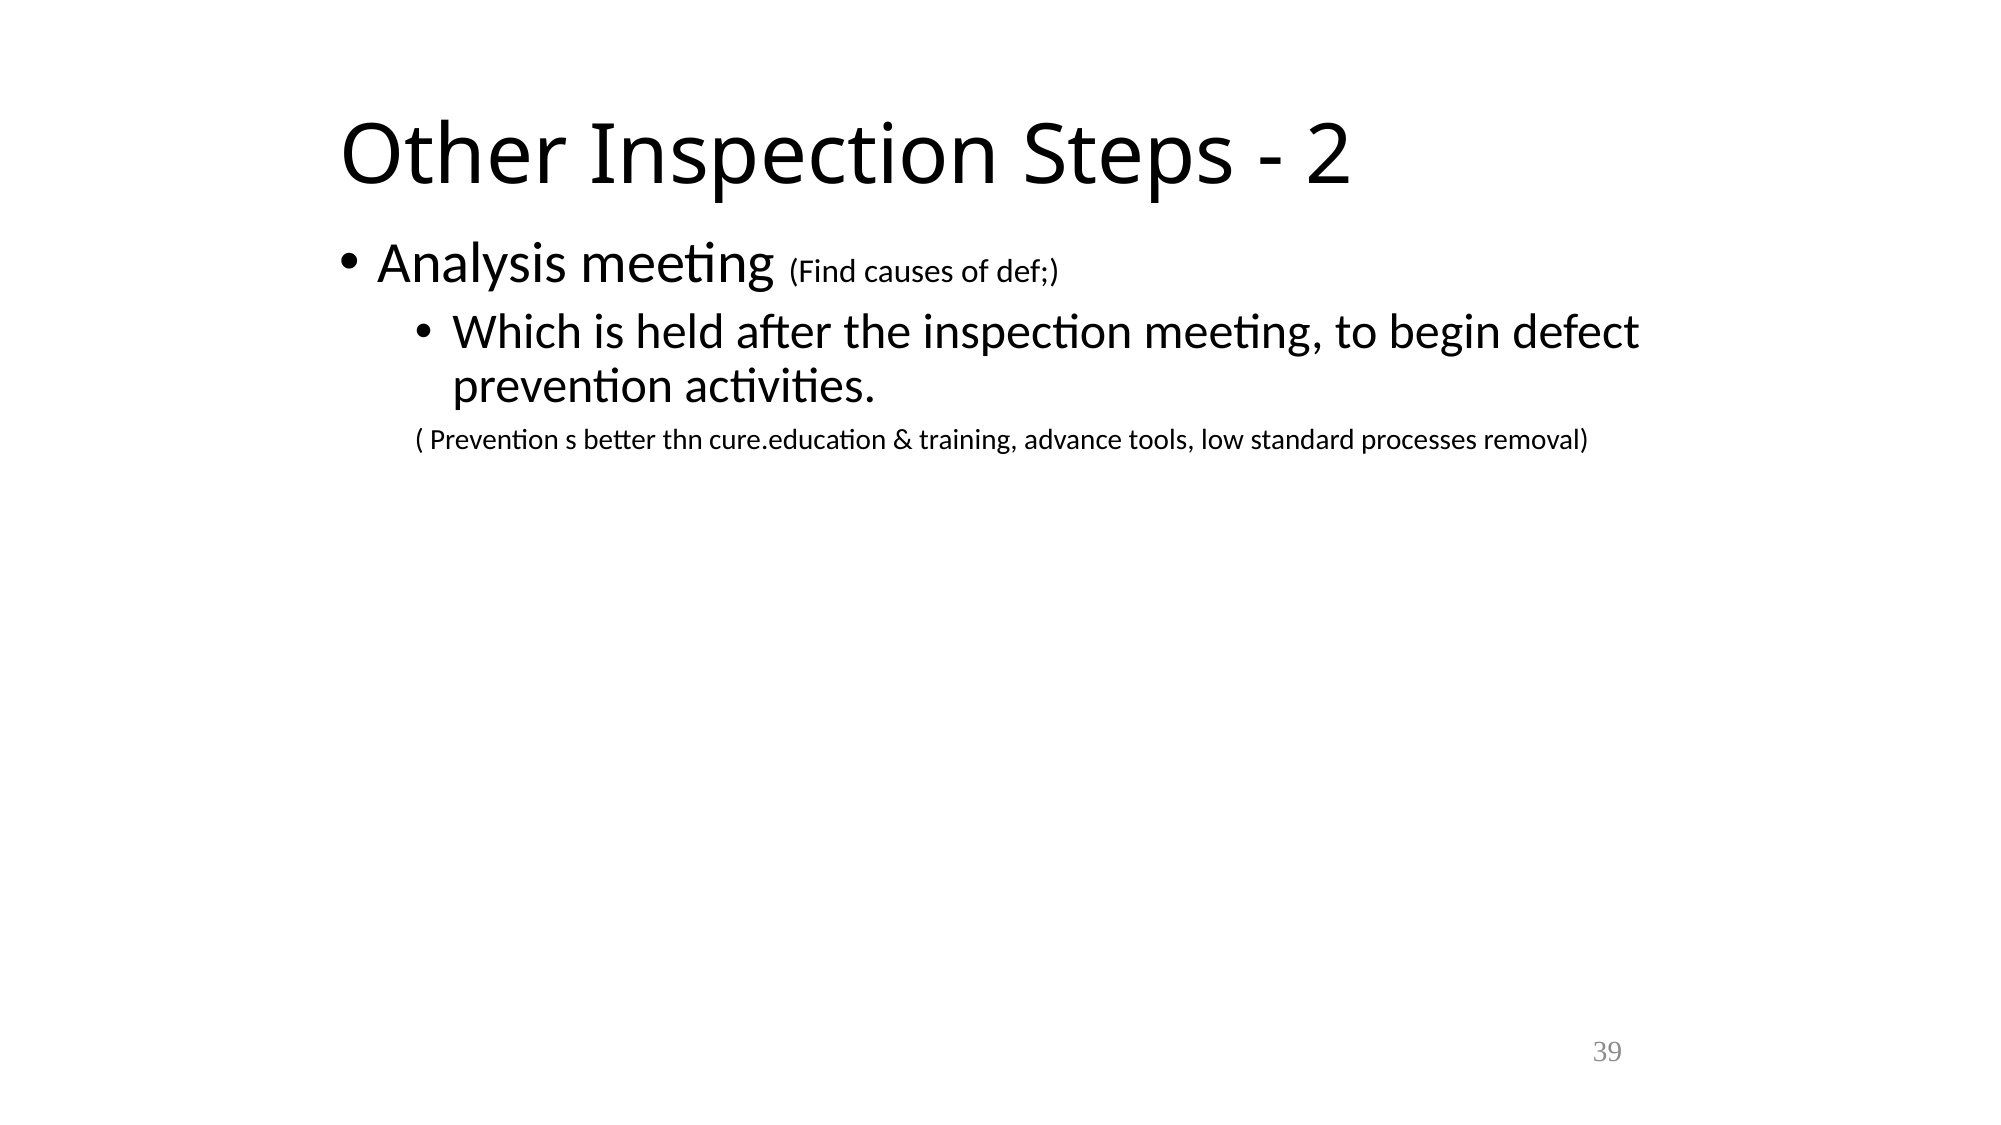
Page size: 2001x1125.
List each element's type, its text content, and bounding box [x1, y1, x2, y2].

slide_number 39 [1325, 1025, 1638, 1100]
list Analysis meeting (Find causes of def;) Which is held after the inspection meeting, to begin defect prevention activities. ( Prevention s better thn cure.education & training, advance tools, low standard processes removal) [324, 224, 1675, 1025]
title Other Inspection Steps - 2 [324, 75, 1675, 224]
